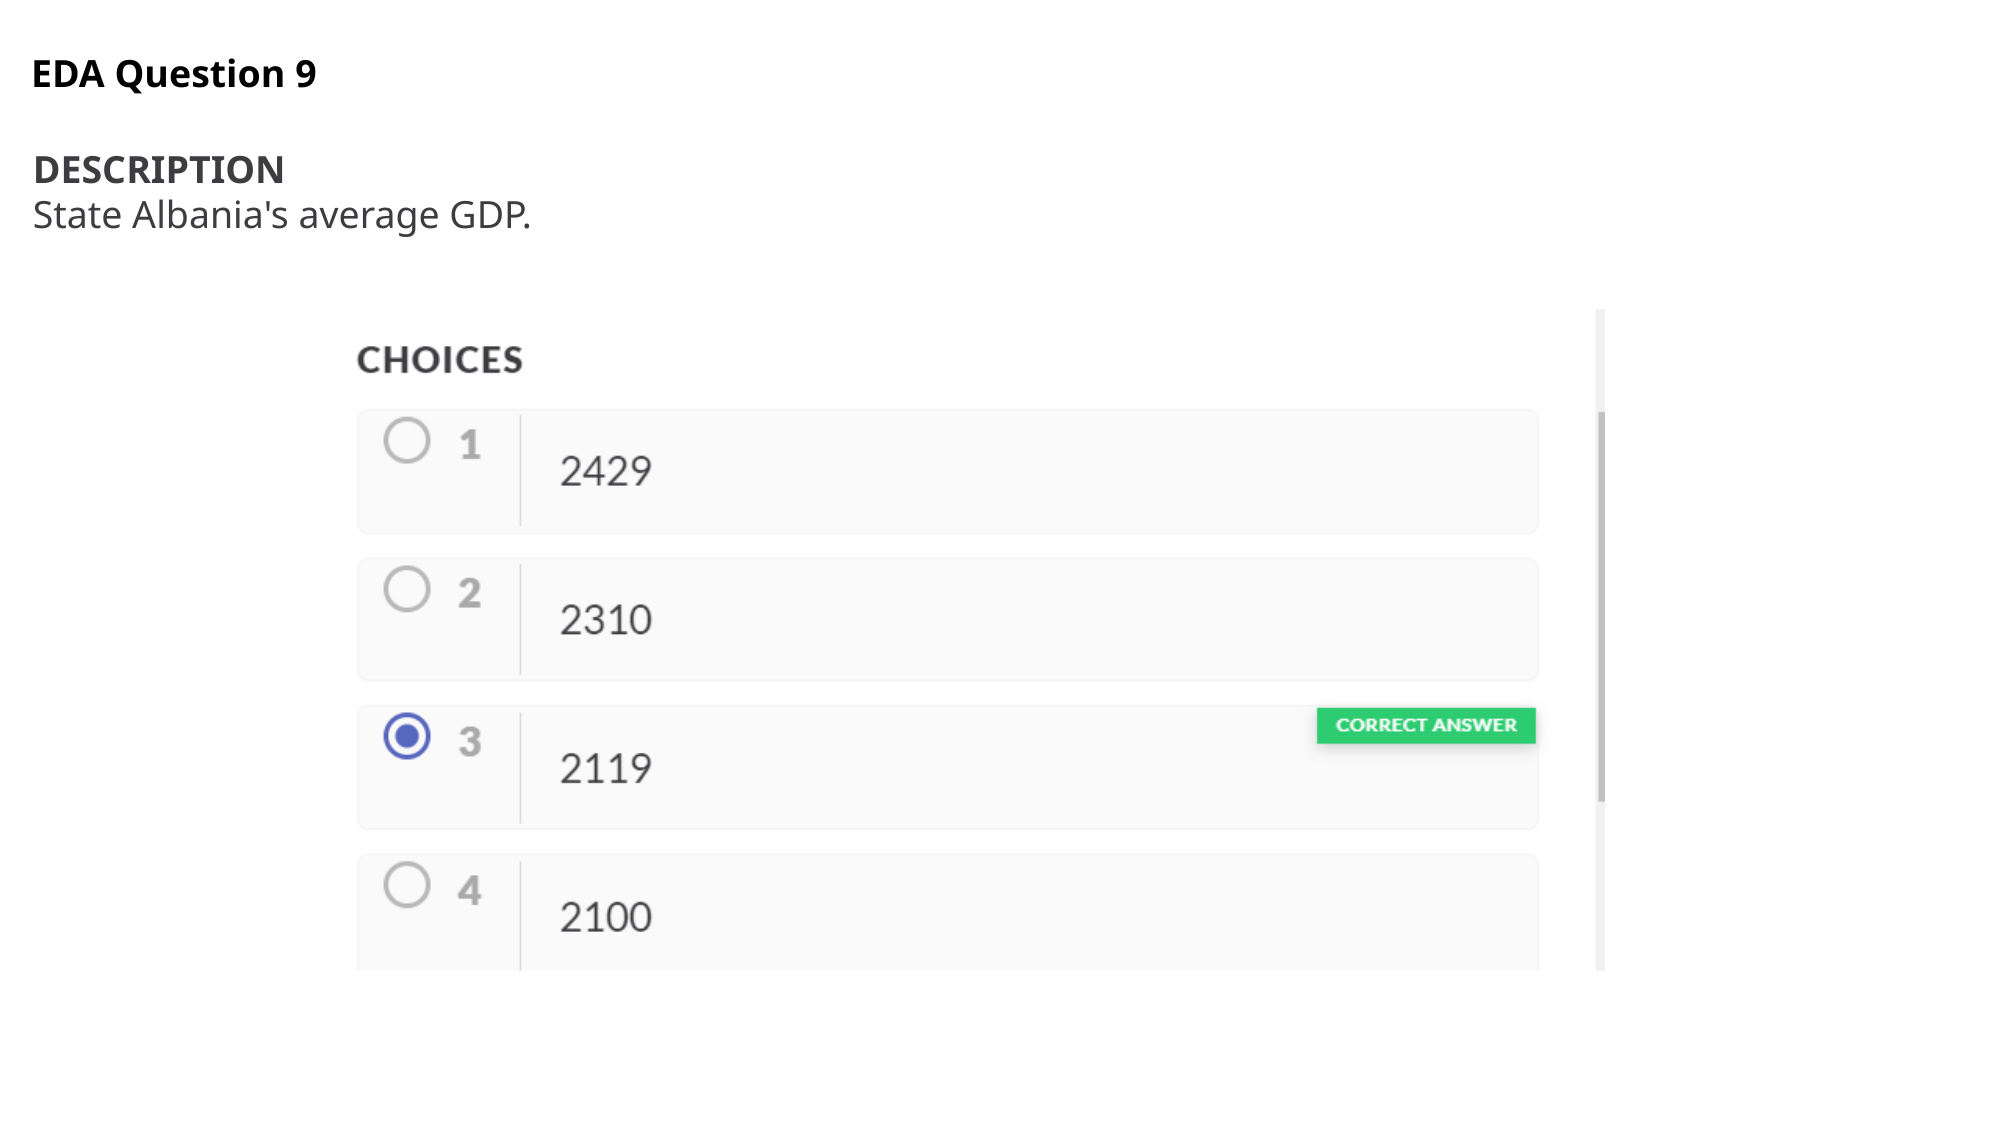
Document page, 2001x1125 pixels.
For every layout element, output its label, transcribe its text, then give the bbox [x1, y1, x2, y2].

picture [337, 309, 1605, 1018]
text_box EDA Question 9 [16, 42, 1017, 102]
text_box DESCRIPTION State Albania's average GDP. [18, 139, 1019, 244]
